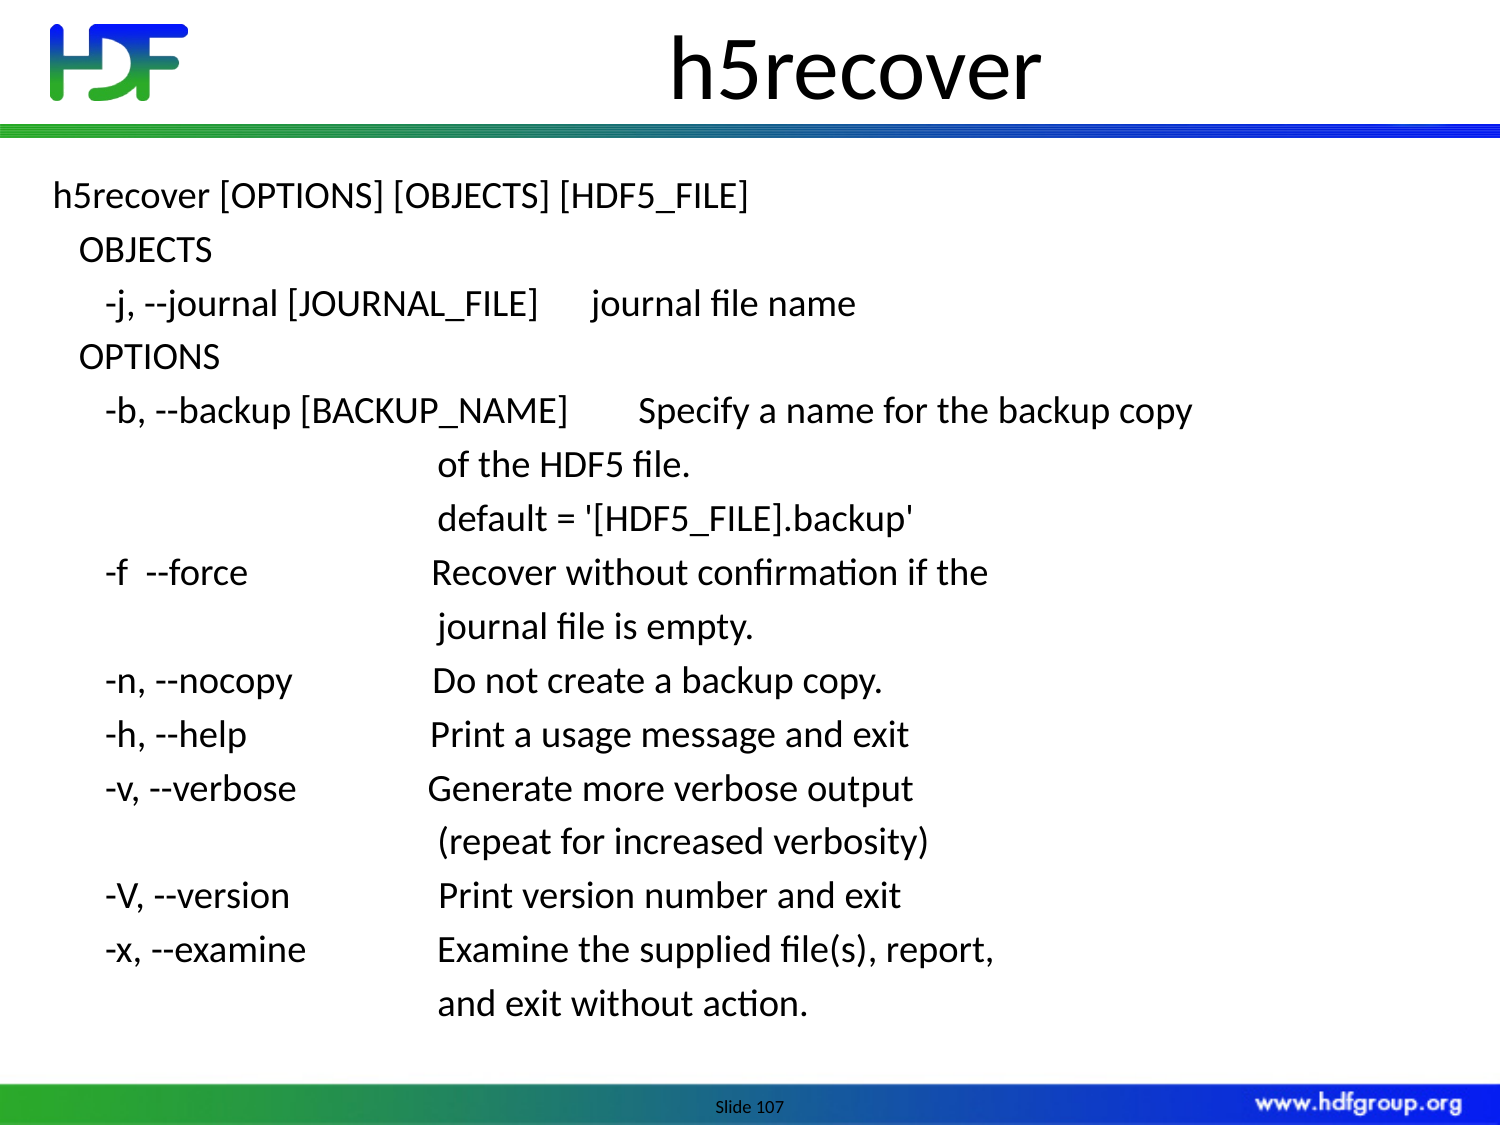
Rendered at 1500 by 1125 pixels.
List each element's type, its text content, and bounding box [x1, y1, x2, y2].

text_box h5recover [OPTIONS] [OBJECTS] [HDF5_FILE] OBJECTS -j, --journal [JOURNAL_FILE] journal file name OPTIONS -b, --backup [BACKUP_NAME] Specify a name for the backup copy of the HDF5 file. default = '[HDF5_FILE].backup' -f --force Recover without confirmation if the journal file is empty. -n, --nocopy Do not create a backup copy. -h, --help Print a usage message and exit -v, --verbose Generate more verbose output (repeat for increased verbosity) -V, --version Print version number and exit -x, --examine Examine the supplied file(s), report, and exit without action. [37, 162, 1500, 1038]
title h5recover [212, 0, 1500, 125]
picture [0, 0, 1500, 1125]
